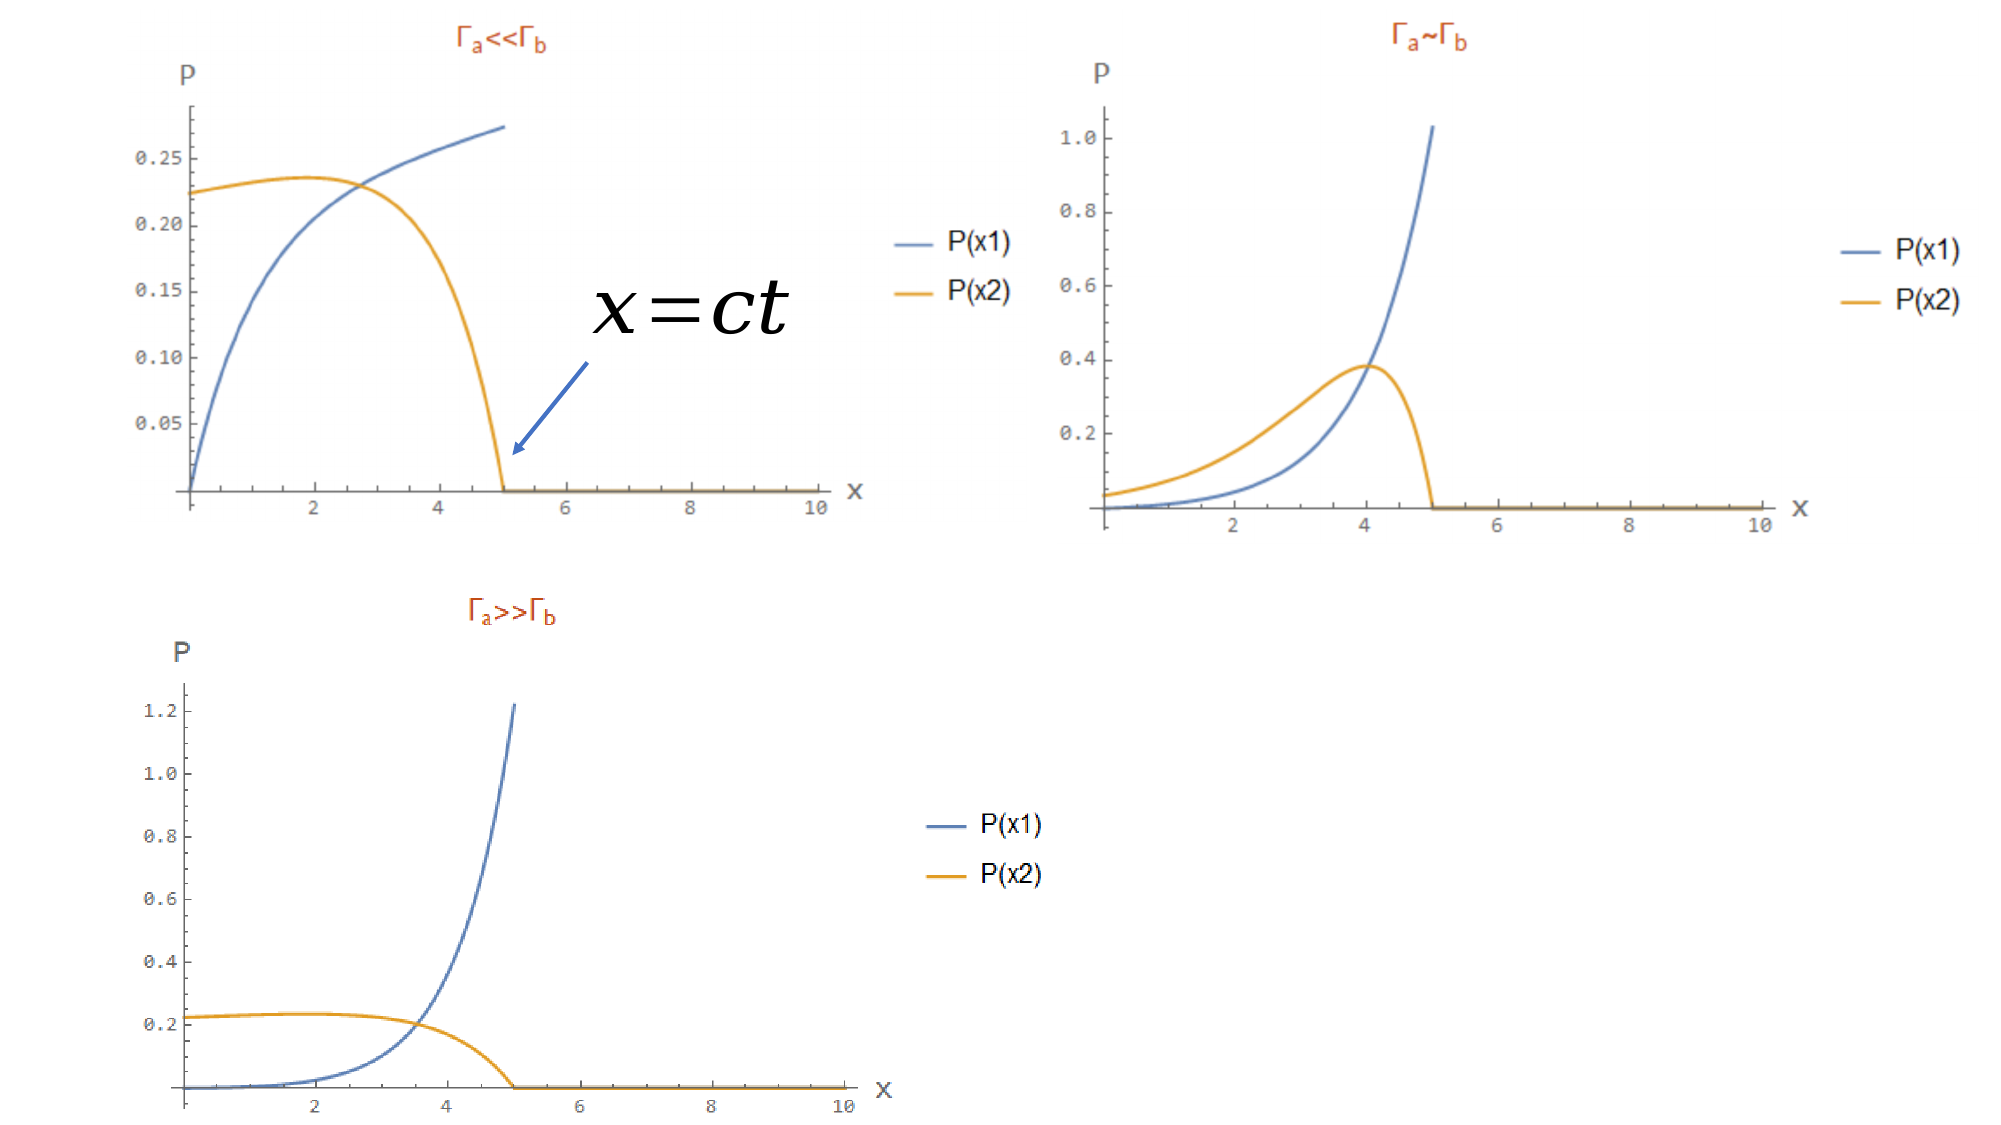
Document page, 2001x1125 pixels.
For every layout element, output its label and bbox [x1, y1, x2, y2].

picture [139, 584, 1052, 1121]
picture [126, 9, 1027, 523]
text_box [512, 362, 588, 456]
picture [1057, 9, 1979, 544]
